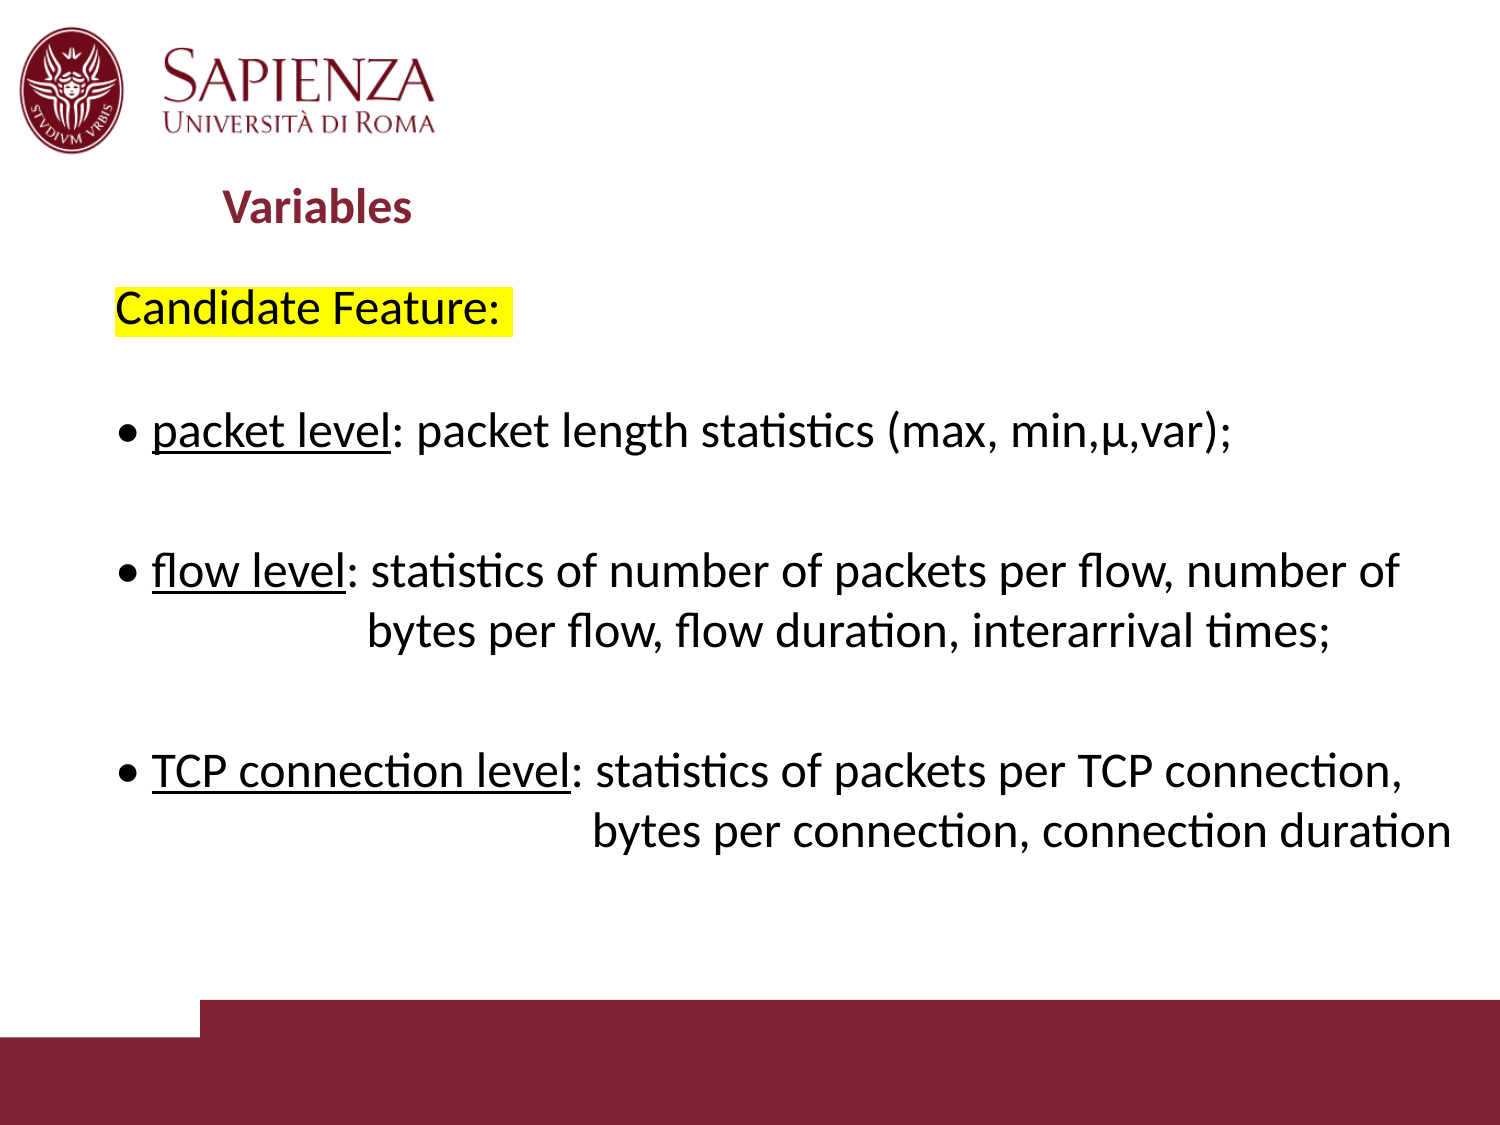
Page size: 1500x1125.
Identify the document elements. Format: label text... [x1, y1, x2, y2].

title Variables [207, 166, 1424, 249]
list Candidate Feature: • packet level: packet length statistics (max, min,μ,var); • flow level: statistics of number of packets per flow, number of bytes per flow, flow duration, interarrival times; • TCP connection level: statistics of packets per TCP connection, bytes per connection, connection duration [100, 267, 1483, 906]
